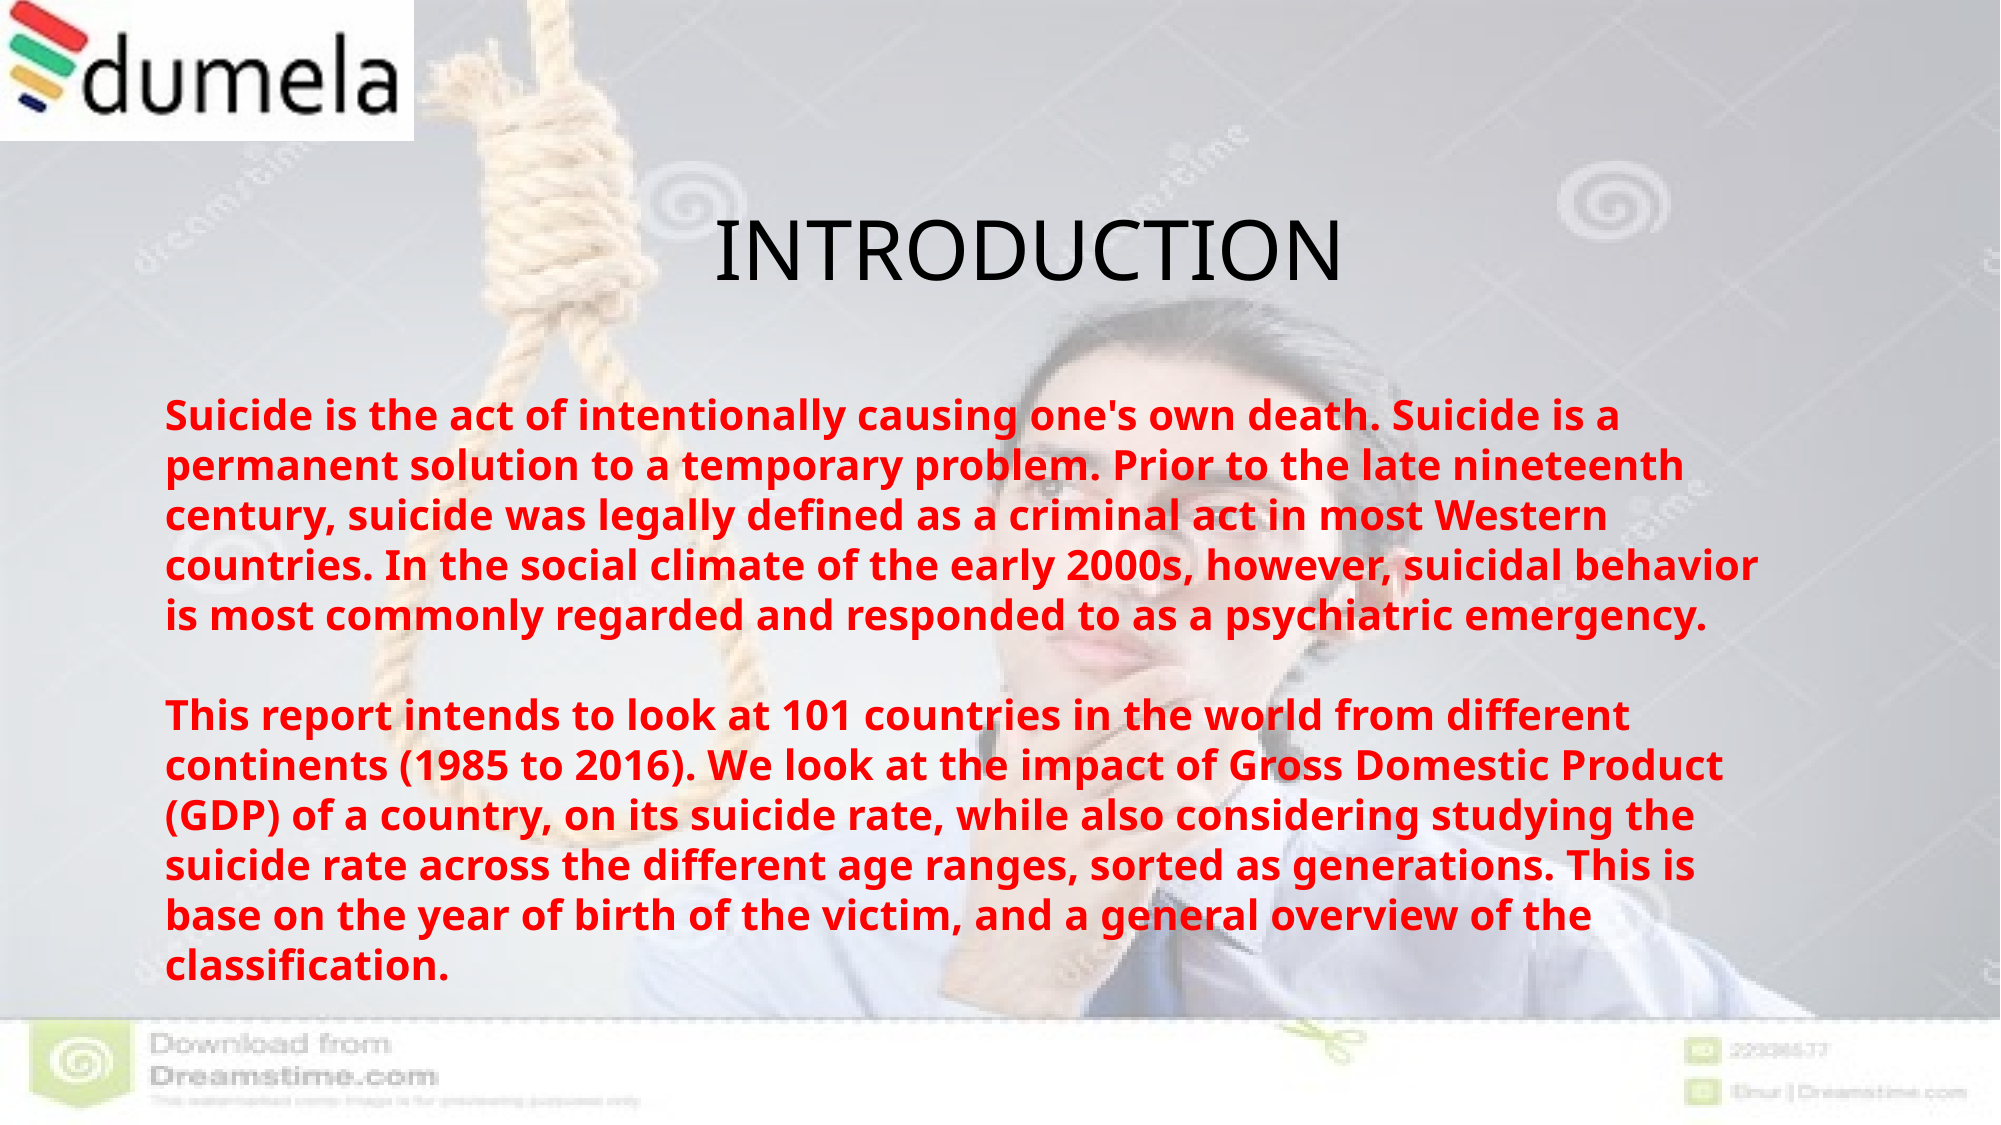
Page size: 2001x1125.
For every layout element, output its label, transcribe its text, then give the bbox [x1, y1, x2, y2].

picture [0, 0, 414, 141]
text_box INTRODUCTION [699, 189, 1606, 305]
text_box Suicide is the act of intentionally causing one's own death. Suicide is a permanent solution to a temporary problem. Prior to the late nineteenth century, suicide was legally defined as a criminal act in most Western countries. In the social climate of the early 2000s, however, suicidal behavior is most commonly regarded and responded to as a psychiatric emergency. This report intends to look at 101 countries in the world from different continents (1985 to 2016). We look at the impact of Gross Domestic Product (GDP) of a country, on its suicide rate, while also considering studying the suicide rate across the different age ranges, sorted as generations. This is base on the year of birth of the victim, and a general overview of the classification. [150, 381, 1787, 1047]
